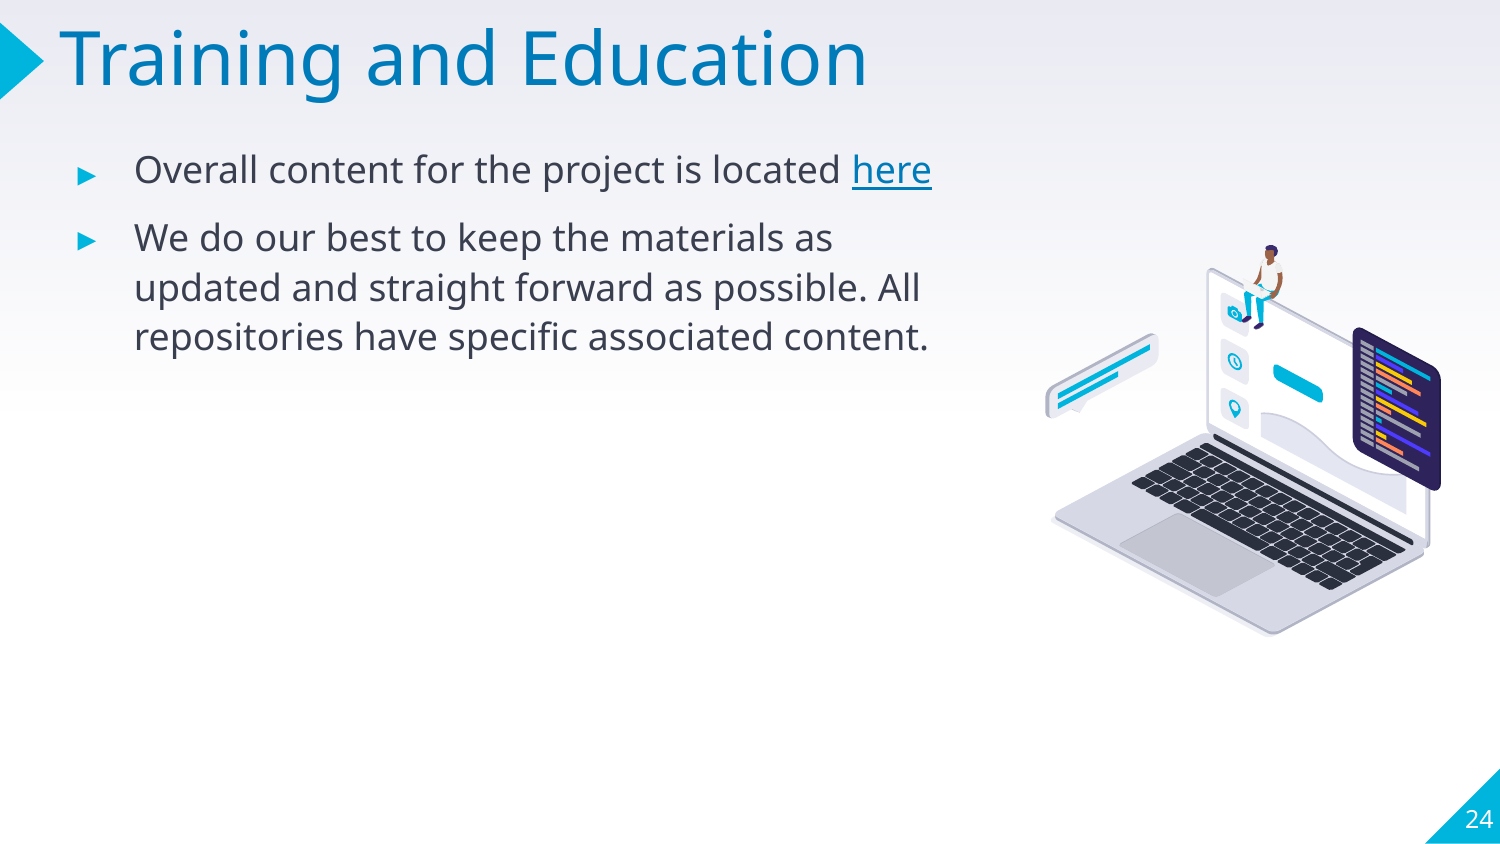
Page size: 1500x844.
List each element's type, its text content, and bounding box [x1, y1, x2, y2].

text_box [1045, 244, 1442, 638]
title Training and Education [59, 27, 1263, 118]
text_box Overall content for the project is located here We do our best to keep the materials as updated and straight forward as possible. All repositories have specific associated content. [58, 141, 985, 575]
slide_number 24 [1418, 760, 1494, 838]
